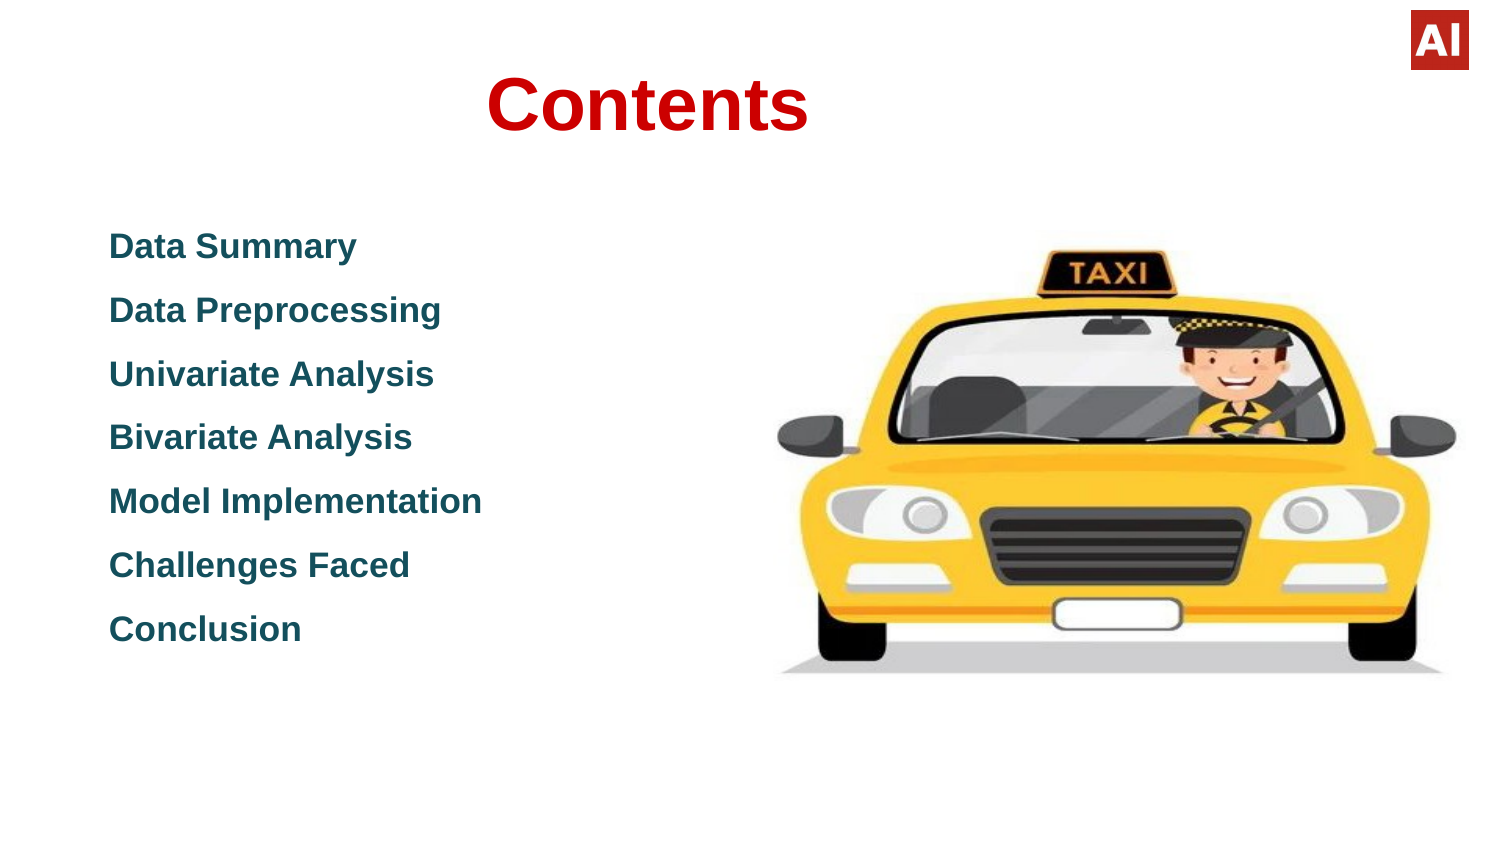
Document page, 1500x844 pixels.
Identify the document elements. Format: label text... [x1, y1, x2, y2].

picture [772, 230, 1466, 681]
text_box Data Summary Data Preprocessing Univariate Analysis Bivariate Analysis Model Implementation Challenges Faced Conclusion [106, 199, 485, 649]
title Contents [63, 53, 1308, 197]
picture [1411, 10, 1469, 70]
